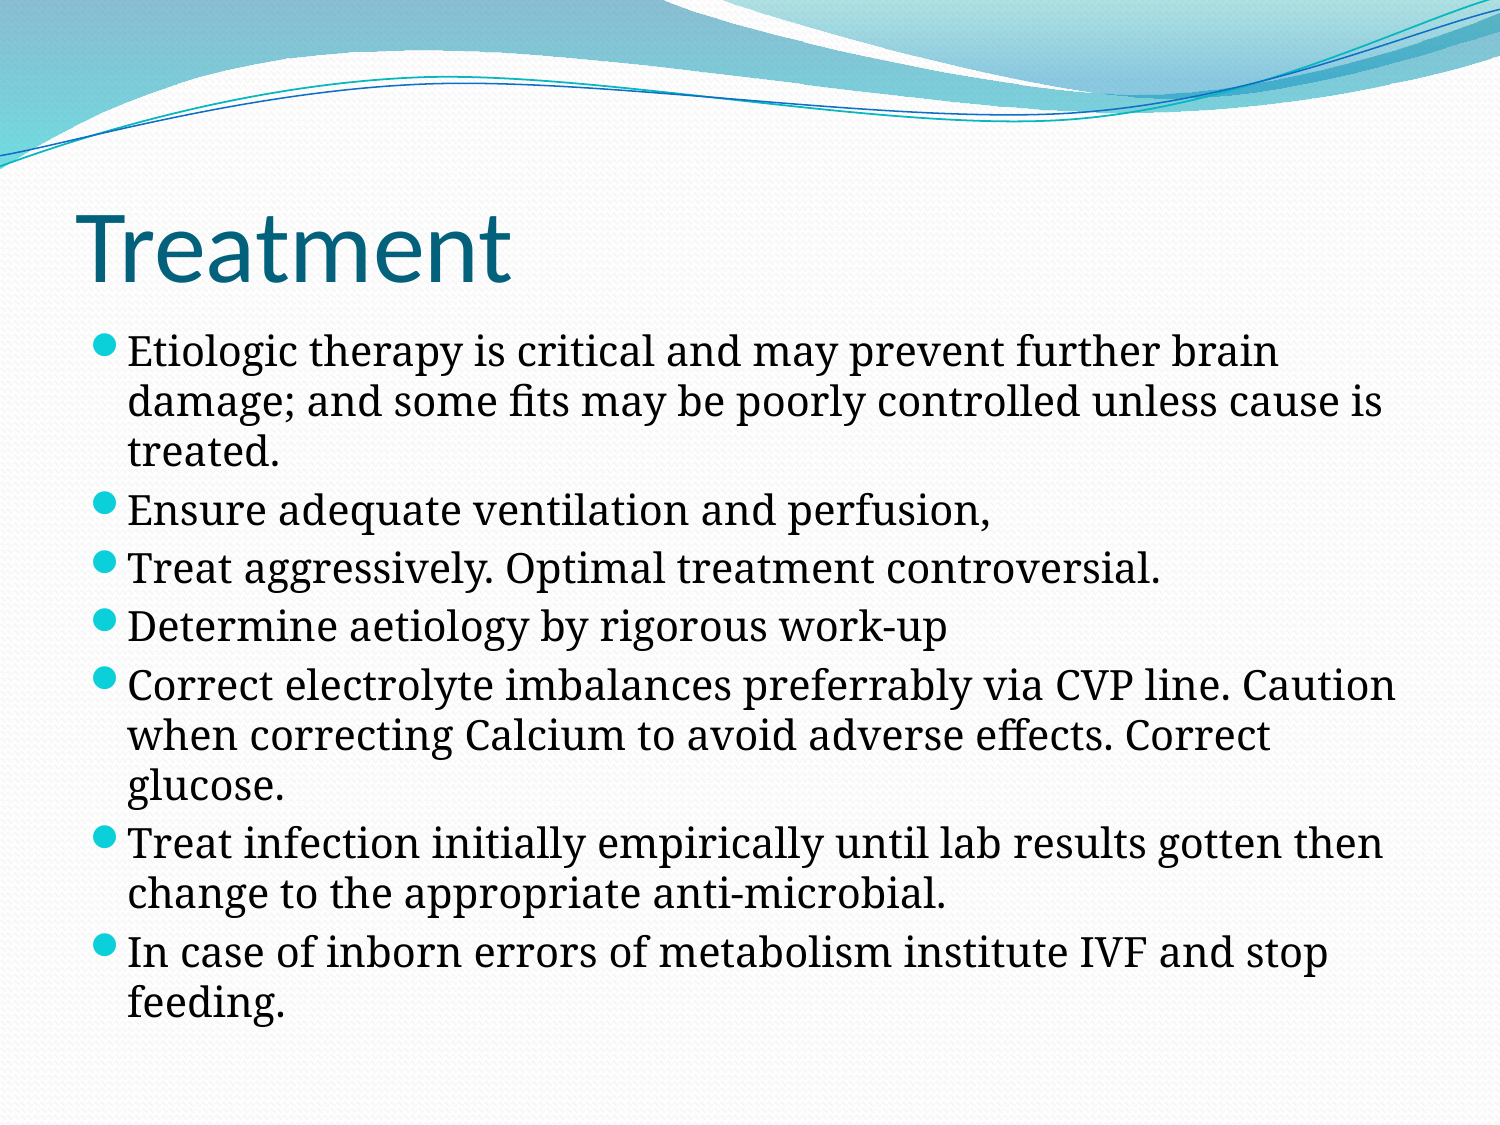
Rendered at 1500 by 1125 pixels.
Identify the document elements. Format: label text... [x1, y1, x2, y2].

title Treatment [75, 115, 1425, 303]
list Etiologic therapy is critical and may prevent further brain damage; and some fits may be poorly controlled unless cause is treated. Ensure adequate ventilation and perfusion, Treat aggressively. Optimal treatment controversial. Determine aetiology by rigorous work-up Correct electrolyte imbalances preferrably via CVP line. Caution when correcting Calcium to avoid adverse effects. Correct glucose. Treat infection initially empirically until lab results gotten then change to the appropriate anti-microbial. In case of inborn errors of metabolism institute IVF and stop feeding. [75, 317, 1425, 1038]
